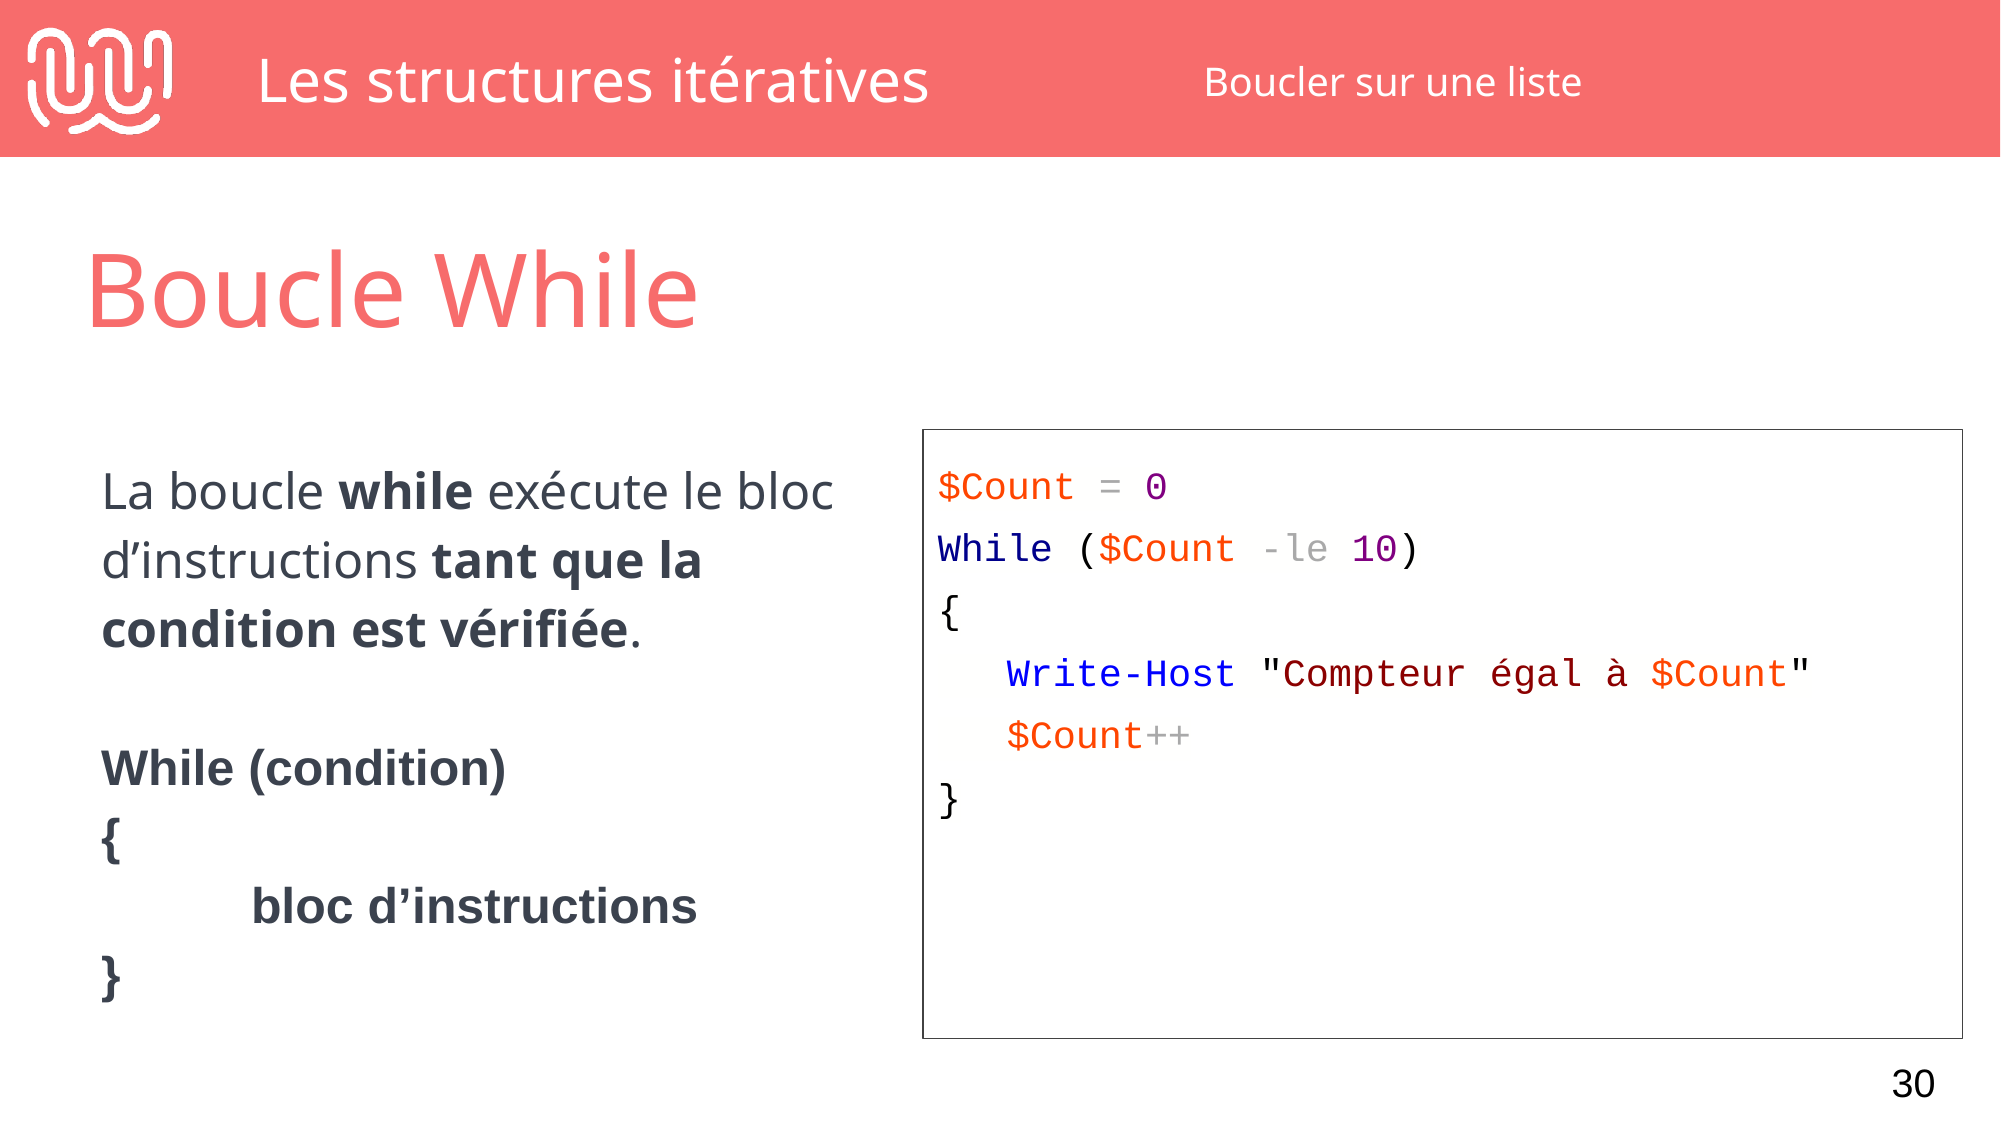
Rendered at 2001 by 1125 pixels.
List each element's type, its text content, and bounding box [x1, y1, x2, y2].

slide_number ‹#› [1871, 1038, 1992, 1125]
list La boucle while exécute le bloc d’instructions tant que la condition est vérifiée. While (condition) { bloc d’instructions } [101, 380, 912, 1073]
title Les structures itératives [256, 0, 1194, 157]
subtitle Boucler sur une liste [1203, 41, 1971, 121]
title Boucle While [83, 224, 1937, 342]
text_box $Count = 0 While ($Count -le 10) { Write-Host "Compteur égal à $Count" $Count++ } [922, 429, 1963, 1039]
picture [27, 27, 178, 135]
